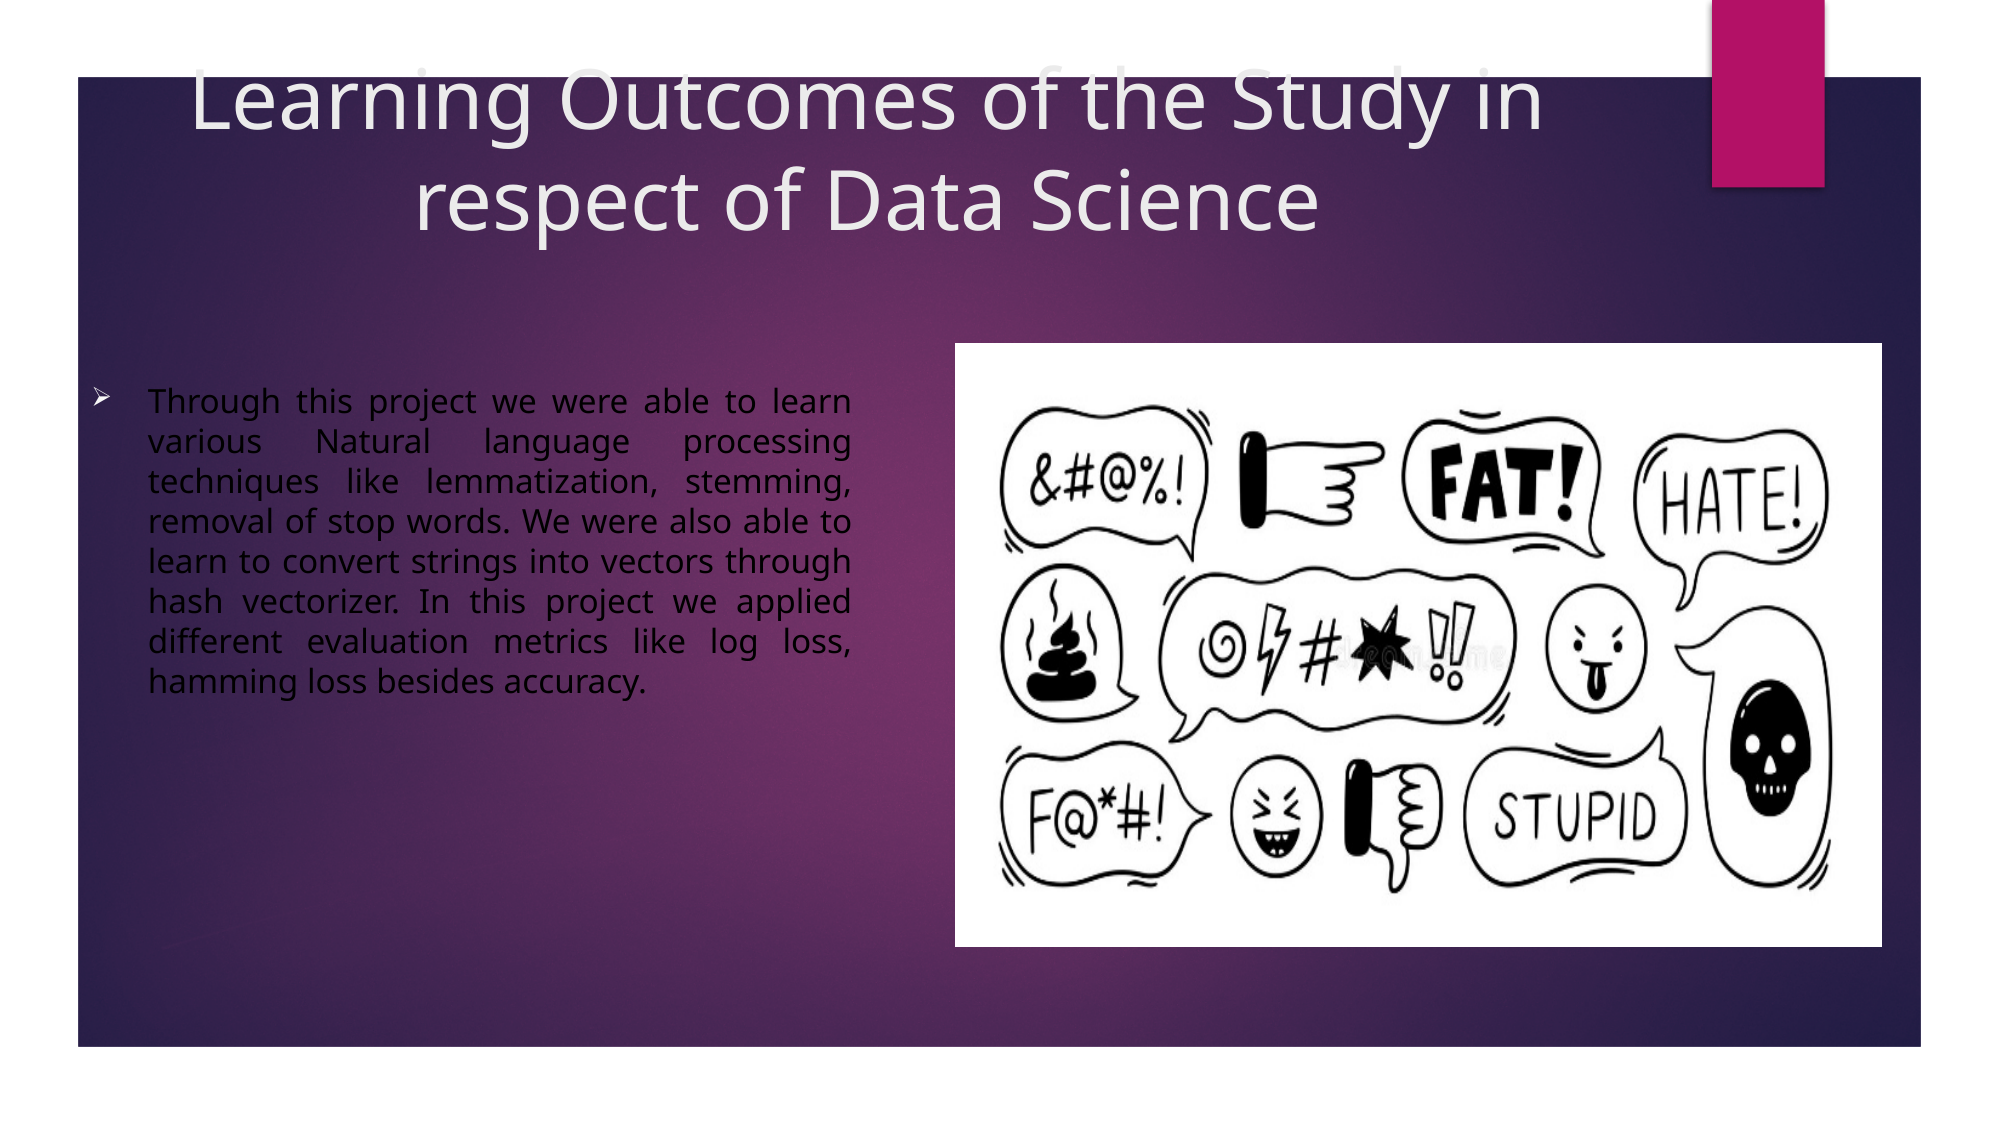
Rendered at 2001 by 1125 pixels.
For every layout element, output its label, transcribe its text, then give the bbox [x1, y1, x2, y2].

title Learning Outcomes of the Study in respect of Data Science [64, 46, 1672, 255]
picture [955, 343, 1882, 947]
text_box Through this project we were able to learn various Natural language processing techniques like lemmatization, stemming, removal of stop words. We were also able to learn to convert strings into vectors through hash vectorizer. In this project we applied different evaluation metrics like log loss, hamming loss besides accuracy. [76, 373, 868, 645]
